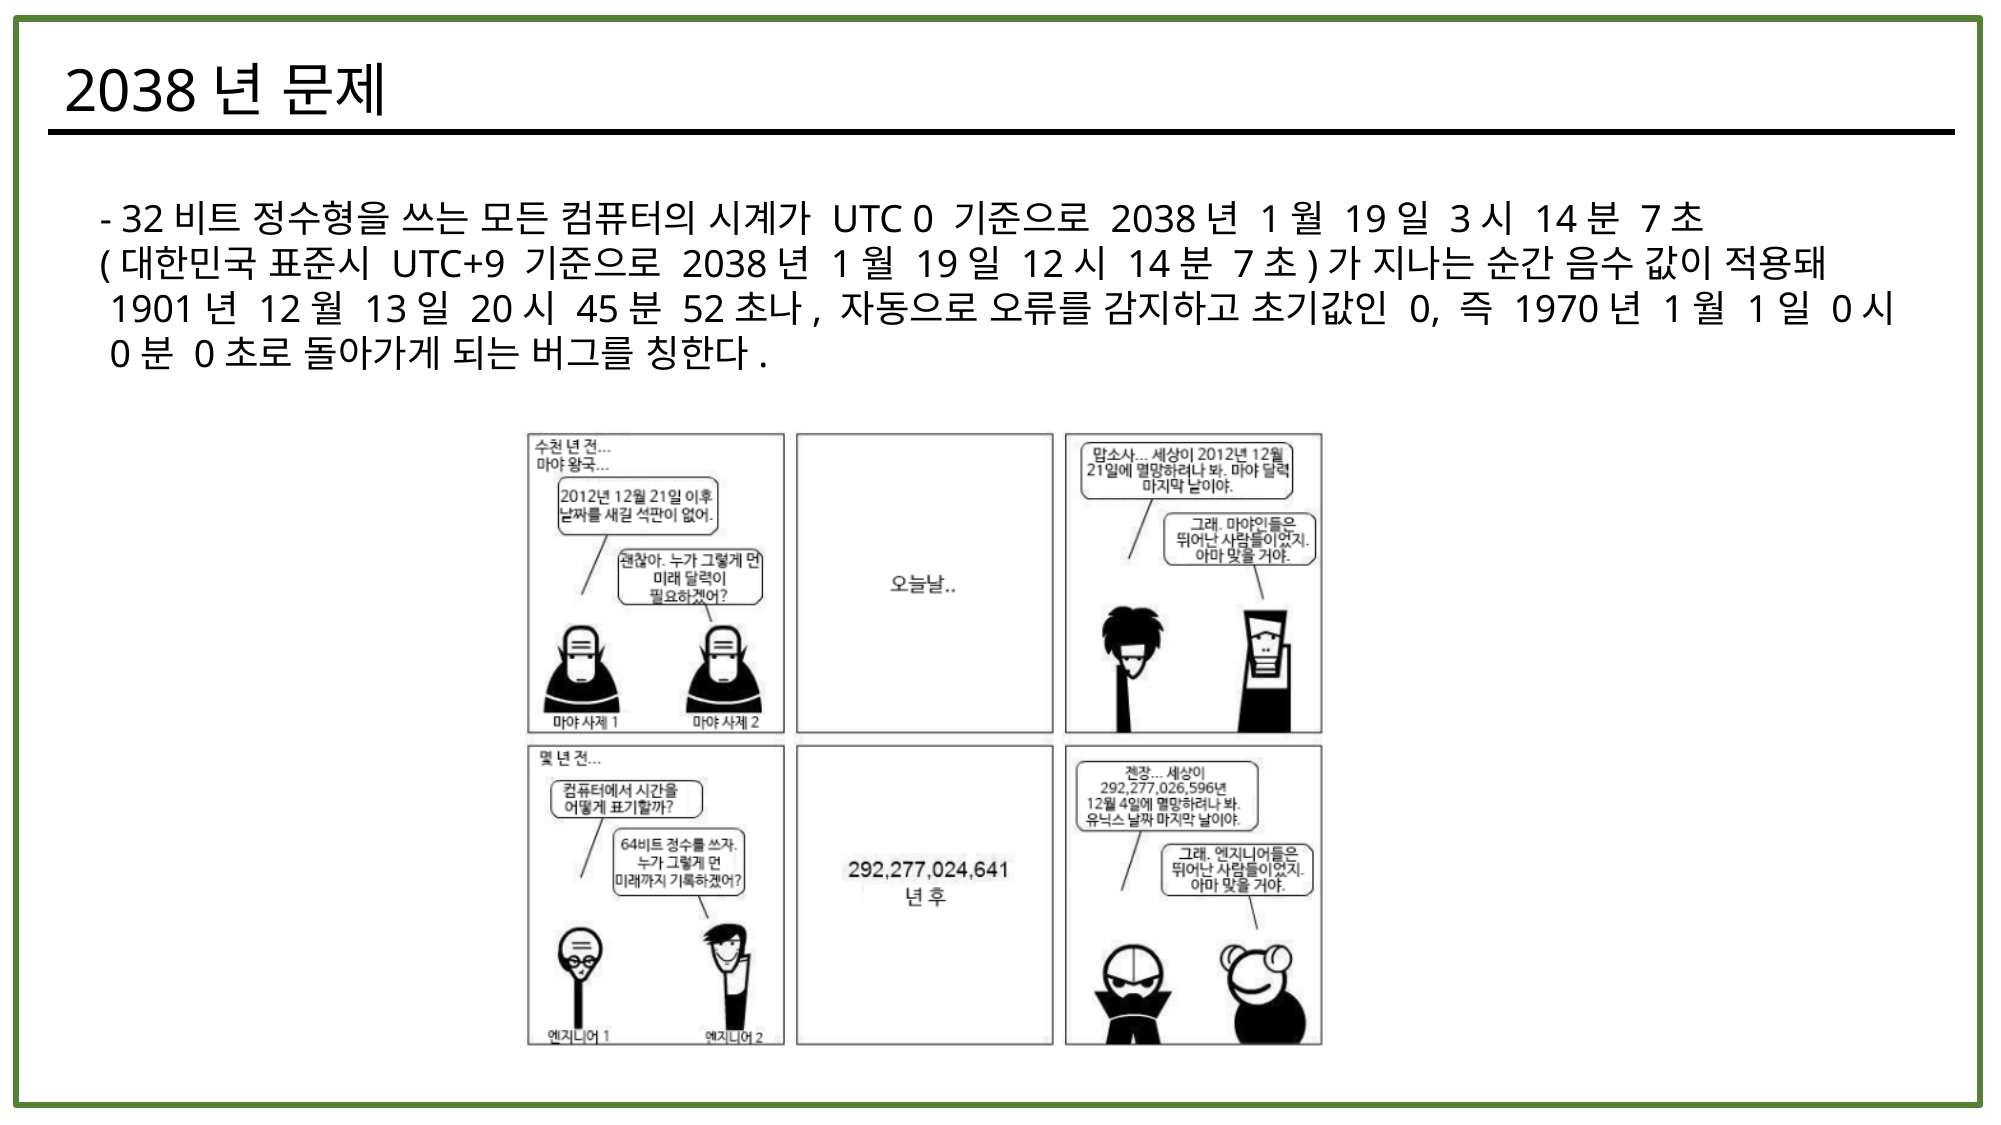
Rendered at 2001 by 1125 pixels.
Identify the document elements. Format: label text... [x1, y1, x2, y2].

text_box [16, 18, 1980, 1106]
text_box - 32비트 정수형을 쓰는 모든 컴퓨터의 시계가 UTC 0 기준으로 2038년 1월 19일 3시 14분 7초 (대한민국 표준시 UTC+9 기준으로 2038년 1월 19일 12시 14분 7초)가 지나는 순간 음수 값이 적용돼 1901년 12월 13일 20시 45분 52초나, 자동으로 오류를 감지하고 초기값인 0, 즉 1970년 1월 1일 0시 0분 0초로 돌아가게 되는 버그를 칭한다. [84, 187, 1912, 383]
picture [521, 423, 1338, 1057]
